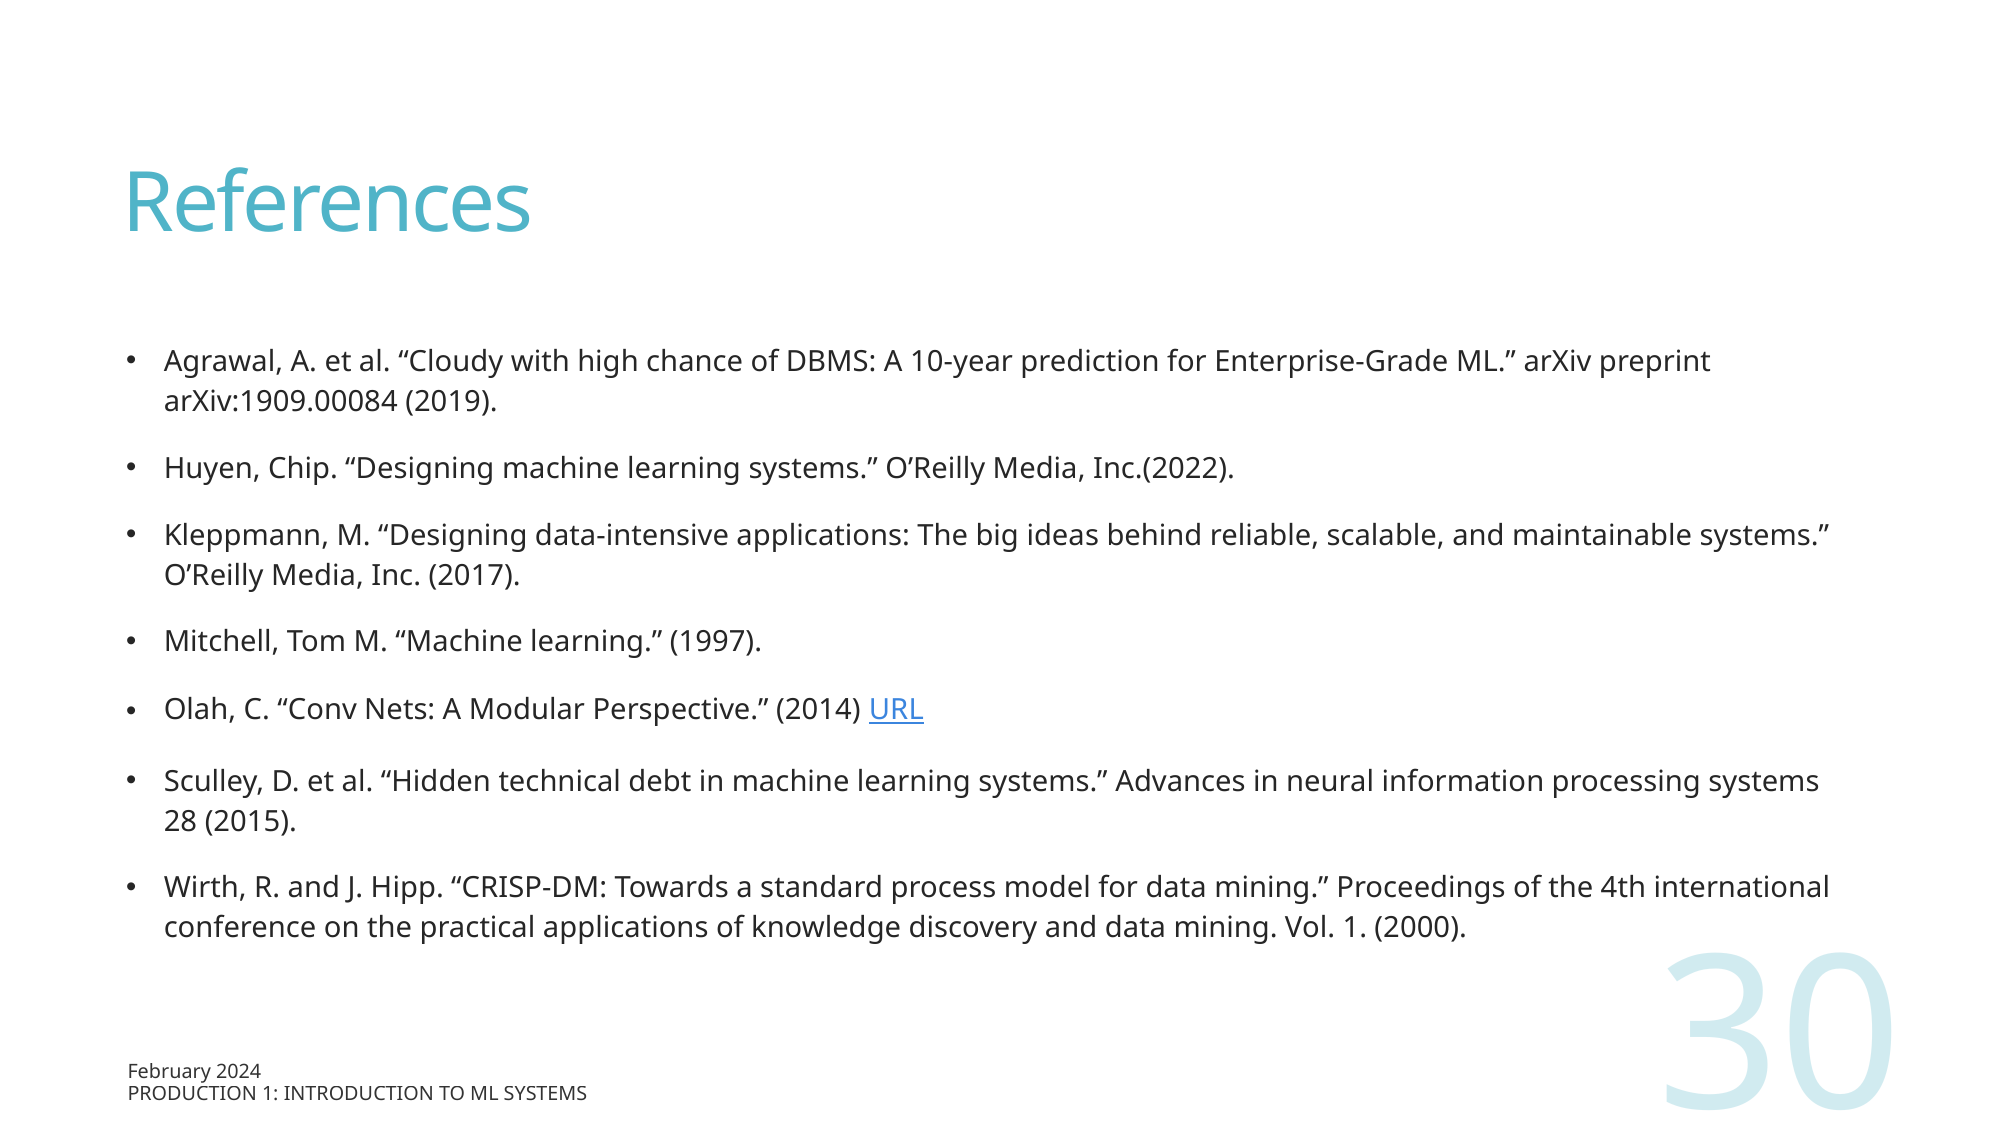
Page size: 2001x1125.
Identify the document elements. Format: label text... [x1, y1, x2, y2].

title References [107, 81, 1875, 330]
slide_number 30 [1437, 963, 1918, 1125]
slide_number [112, 1051, 788, 1075]
footer Production 1: Introduction to ML Systems [112, 1075, 938, 1113]
list Agrawal, A. et al. “Cloudy with high chance of DBMS: A 10-year prediction for Enterprise-Grade ML.” arXiv preprint arXiv:1909.00084 (2019). Huyen, Chip. “Designing machine learning systems.” O’Reilly Media, Inc.(2022). Kleppmann, M. “Designing data-intensive applications: The big ideas behind reliable, scalable, and maintainable systems.” O’Reilly Media, Inc. (2017). Mitchell, Tom M. “Machine learning.” (1997). Olah, C. “Conv Nets: A Modular Perspective.” (2014) URL Sculley, D. et al. “Hidden technical debt in machine learning systems.” Advances in neural information processing systems 28 (2015). Wirth, R. and J. Hipp. “CRISP-DM: Towards a standard process model for data mining.” Proceedings of the 4th international conference on the practical applications of knowledge discovery and data mining. Vol. 1. (2000). [111, 329, 1876, 948]
